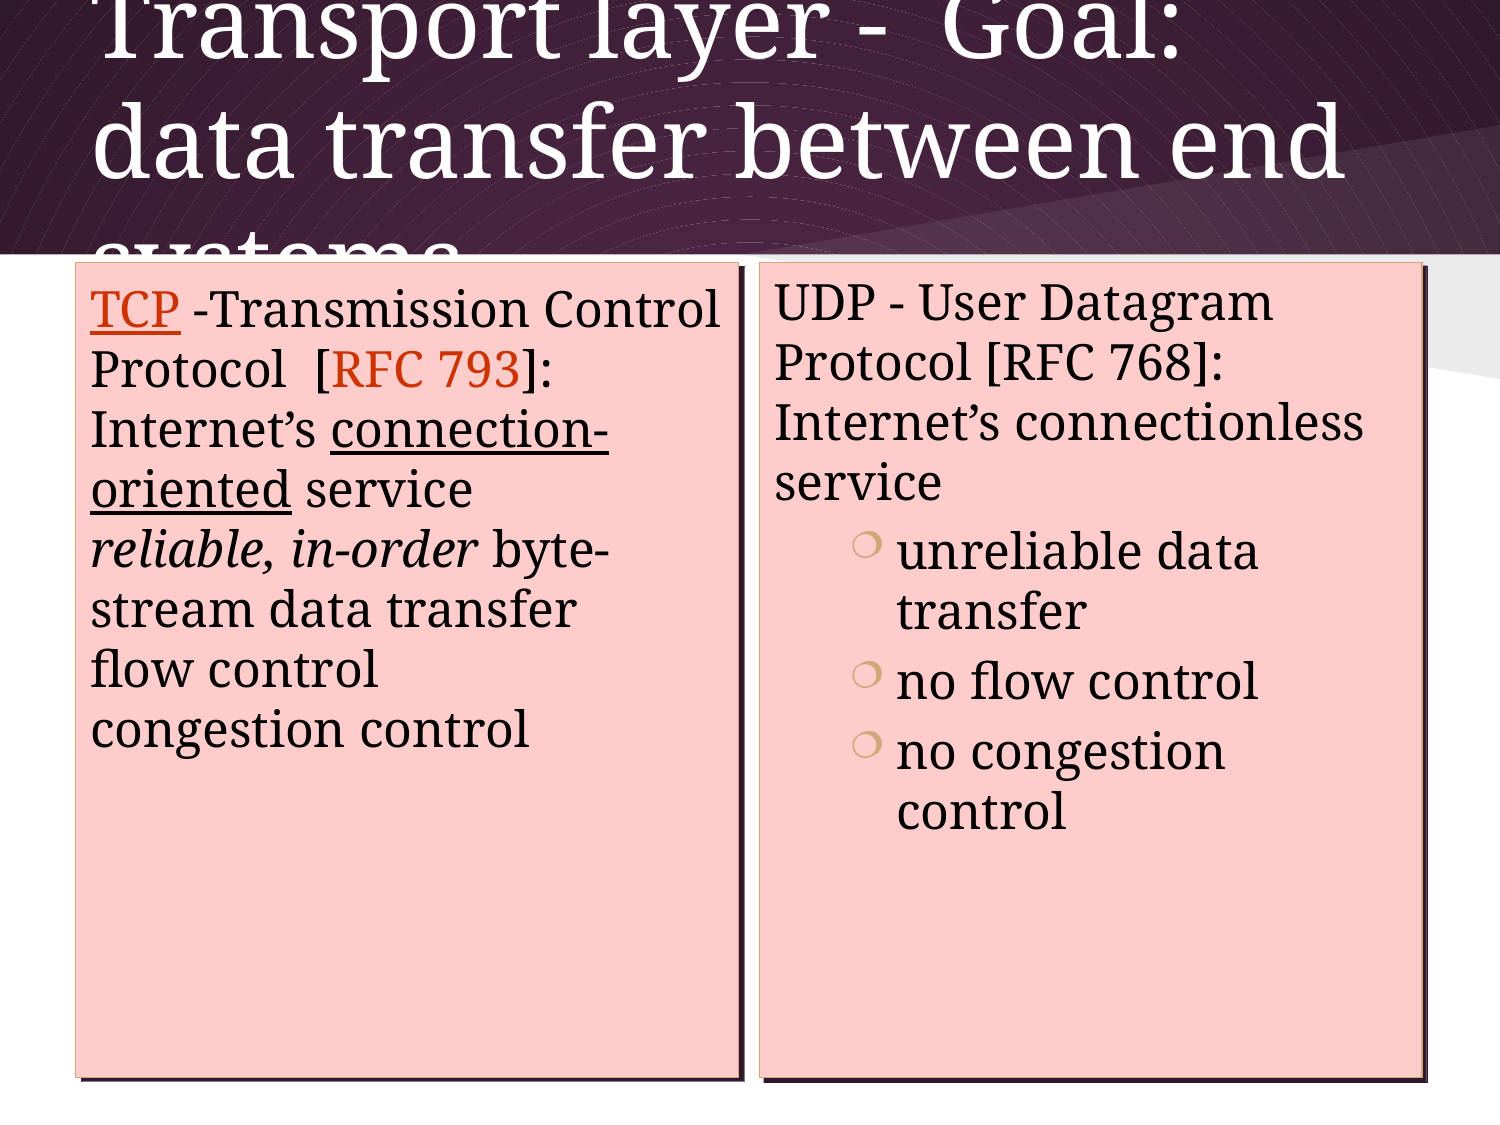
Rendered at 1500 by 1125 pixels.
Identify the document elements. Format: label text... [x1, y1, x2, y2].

title Transport layer - Goal: data transfer between end systems [75, 45, 1425, 233]
text_box UDP - User Datagram Protocol [RFC 768]: Internet’s connectionless service unreliable data transfer no flow control no congestion control [759, 262, 1423, 1078]
list TCP -Transmission Control Protocol [RFC 793]: Internet’s connection-oriented service reliable, in-order byte-stream data transfer flow control congestion control [75, 262, 739, 1078]
